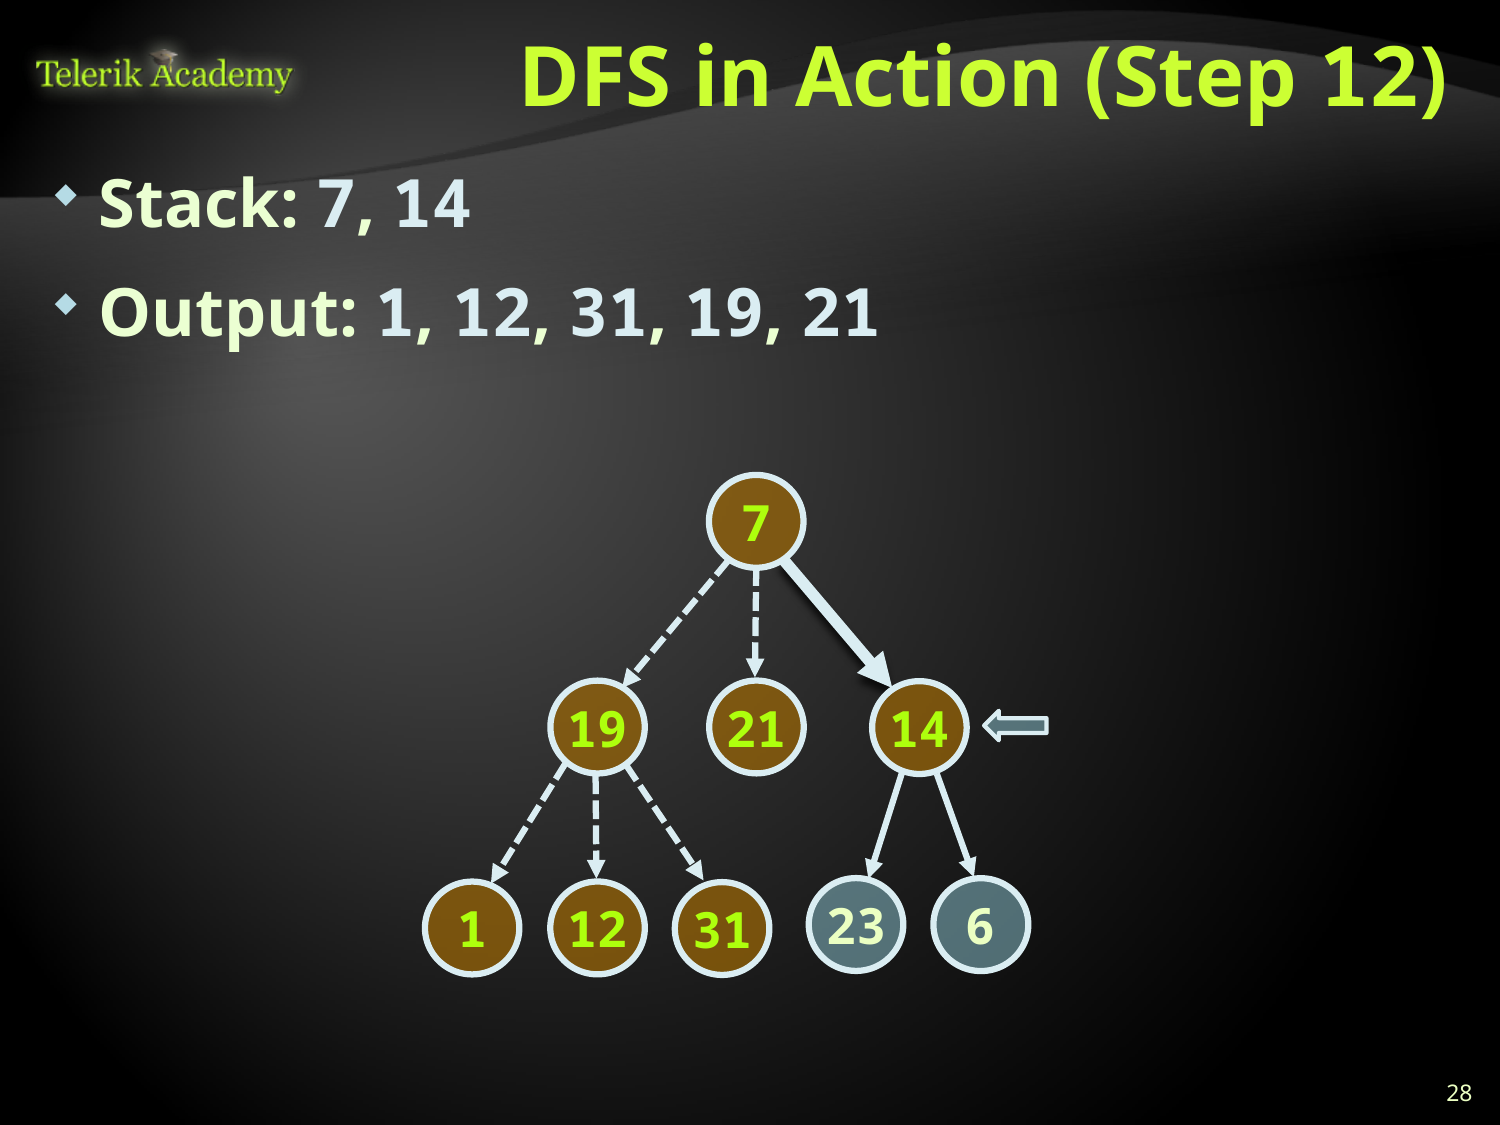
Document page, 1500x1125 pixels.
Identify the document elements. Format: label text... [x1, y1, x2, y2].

title DFS in Action (Step 12) [300, 12, 1463, 149]
list Stack: 7, 14 Output: 1, 12, 31, 19, 21 [37, 149, 1463, 1100]
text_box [424, 474, 1029, 976]
picture [0, 0, 1500, 1125]
slide_number 28 [1412, 1074, 1488, 1113]
text_box [1034, 716, 1049, 736]
